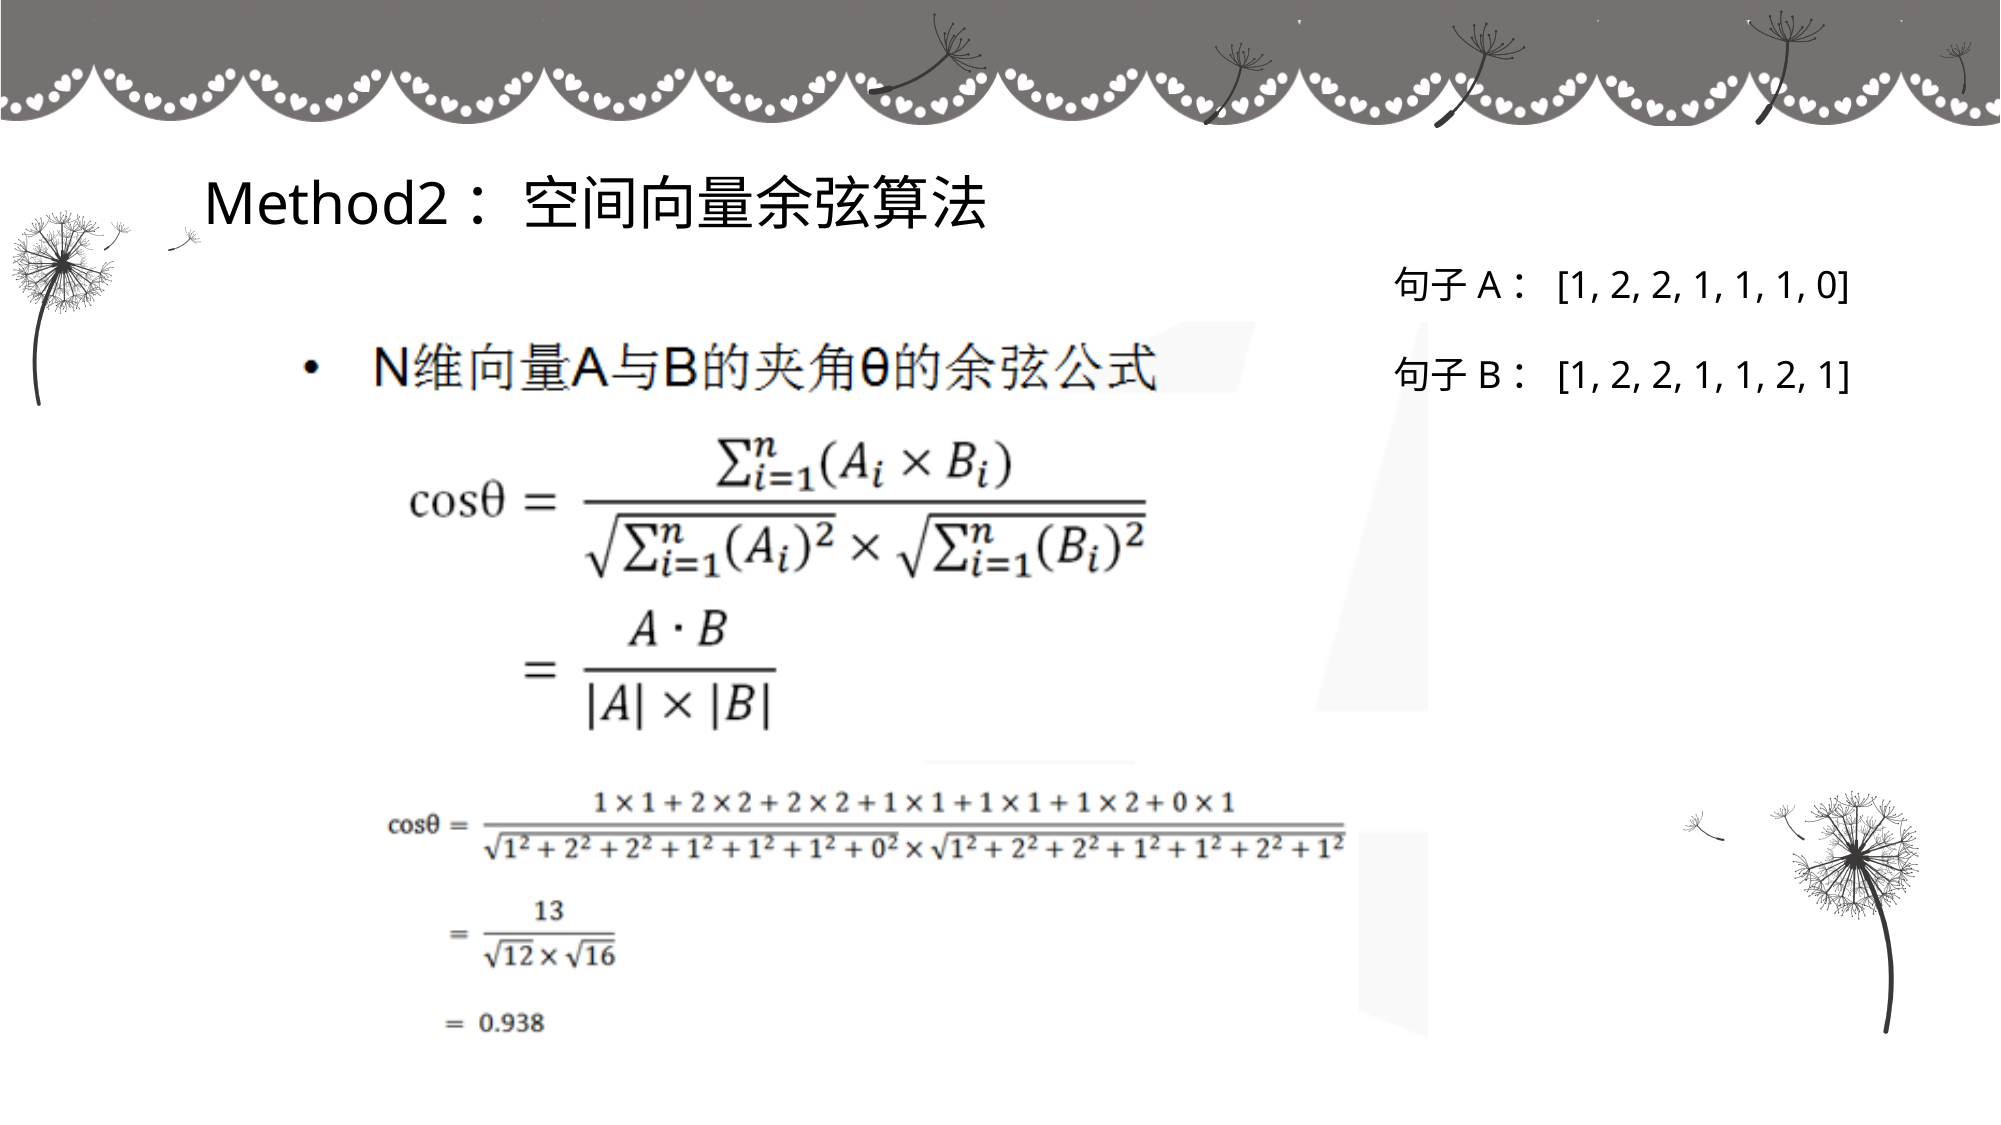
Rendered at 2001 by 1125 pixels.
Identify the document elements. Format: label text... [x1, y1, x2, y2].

text_box 句子A：[1, 2, 2, 1, 1, 1, 0] 句子B：[1, 2, 2, 1, 1, 2, 1] [1228, 253, 2000, 404]
picture [0, 0, 2000, 128]
picture [8, 210, 201, 406]
picture [1683, 790, 1924, 1034]
text_box Method2：空间向量余弦算法 [188, 158, 1003, 244]
picture [203, 322, 1428, 1056]
